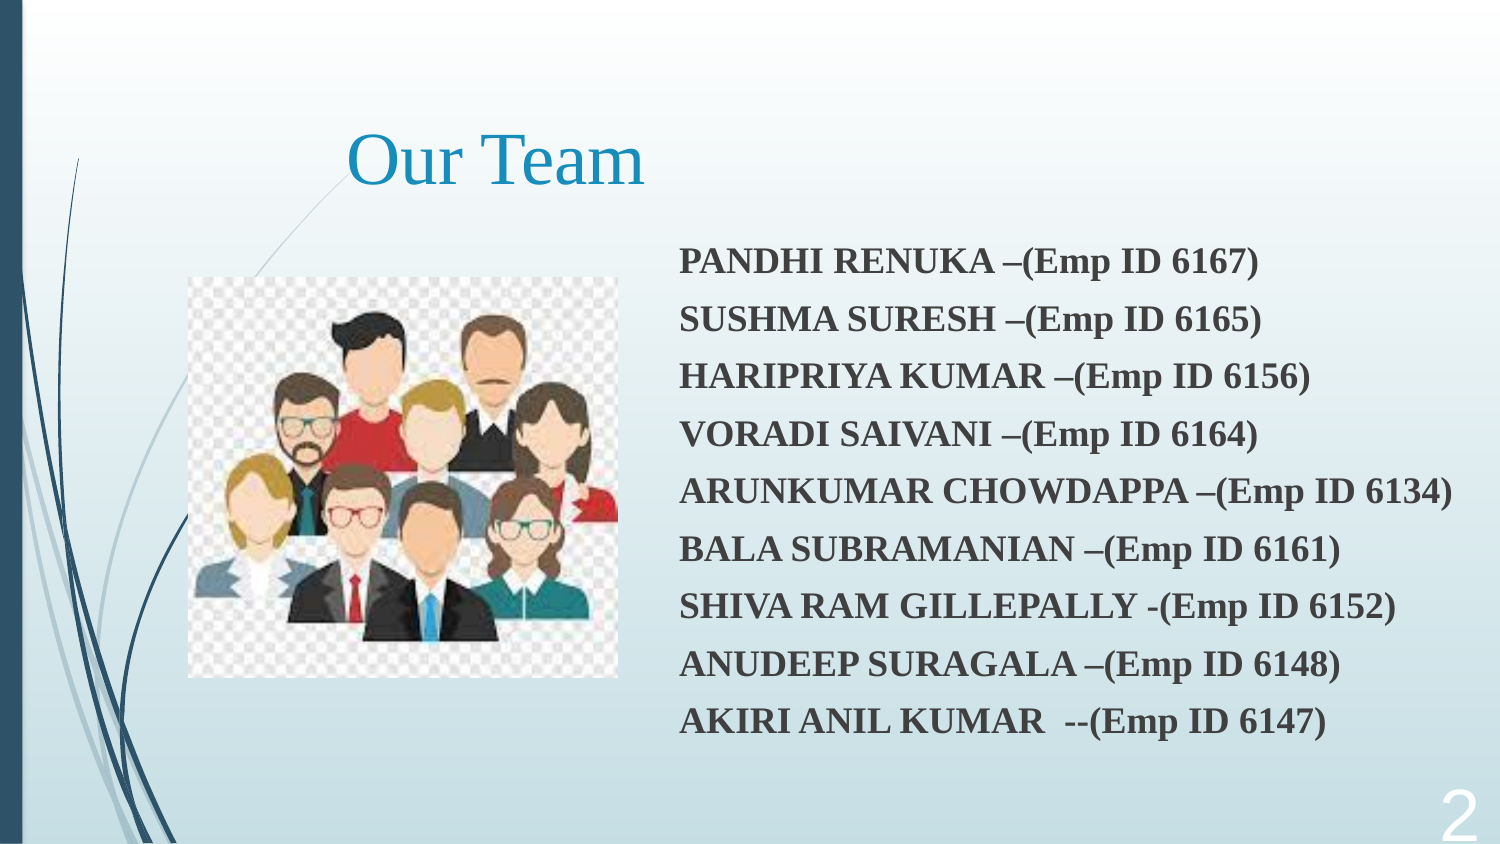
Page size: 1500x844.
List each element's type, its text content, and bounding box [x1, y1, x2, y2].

text_box PANDHI RENUKA –(Emp ID 6167) SUSHMA SURESH –(Emp ID 6165) HARIPRIYA KUMAR –(Emp ID 6156) VORADI SAIVANI –(Emp ID 6164) ARUNKUMAR CHOWDAPPA –(Emp ID 6134) BALA SUBRAMANIAN –(Emp ID 6161) SHIVA RAM GILLEPALLY -(Emp ID 6152) ANUDEEP SURAGALA –(Emp ID 6148) AKIRI ANIL KUMAR --(Emp ID 6147) [679, 236, 1469, 813]
picture [187, 276, 621, 678]
text_box Our Team [346, 33, 741, 290]
text_box <number> [1391, 779, 1482, 844]
